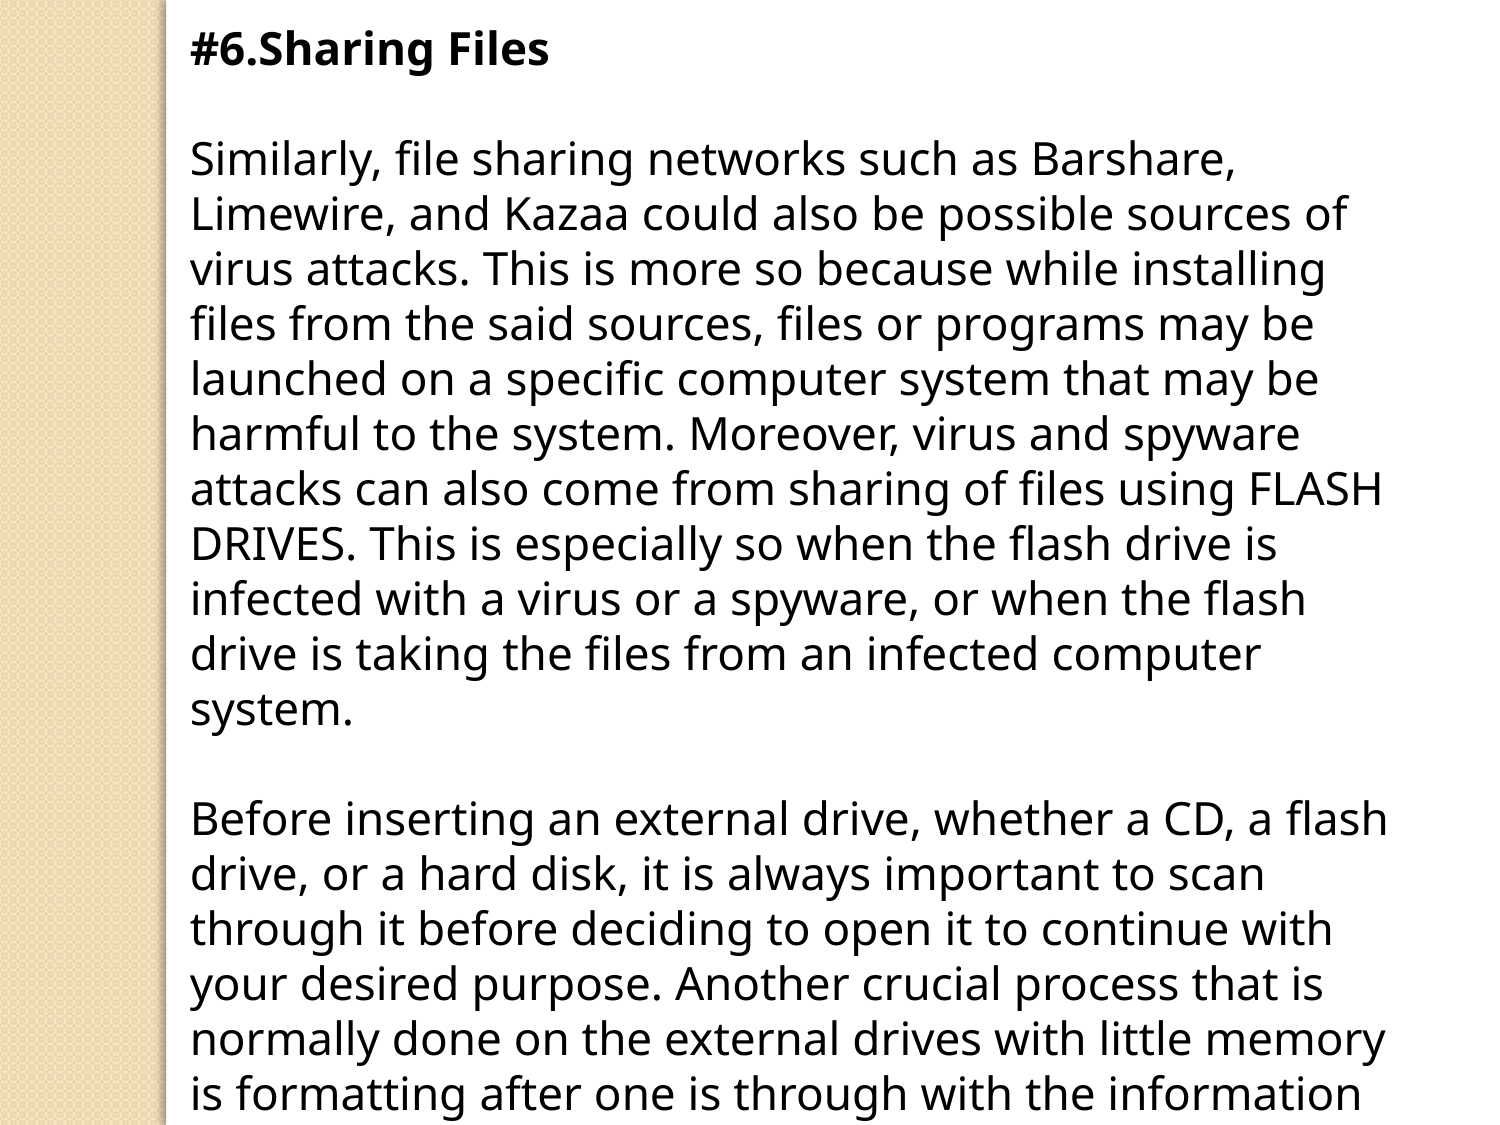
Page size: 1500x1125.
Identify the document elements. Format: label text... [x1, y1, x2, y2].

text_box #6.Sharing Files Similarly, file sharing networks such as Barshare, Limewire, and Kazaa could also be possible sources of virus attacks. This is more so because while installing files from the said sources, files or programs may be launched on a specific computer system that may be harmful to the system. Moreover, virus and spyware attacks can also come from sharing of files using FLASH DRIVES. This is especially so when the flash drive is infected with a virus or a spyware, or when the flash drive is taking the files from an infected computer system. Before inserting an external drive, whether a CD, a flash drive, or a hard disk, it is always important to scan through it before deciding to open it to continue with your desired purpose. Another crucial process that is normally done on the external drives with little memory is formatting after one is through with the information in them. Formatting deletes the viruses and spyware and this keeps these drives safer to use again. [174, 12, 1425, 1125]
